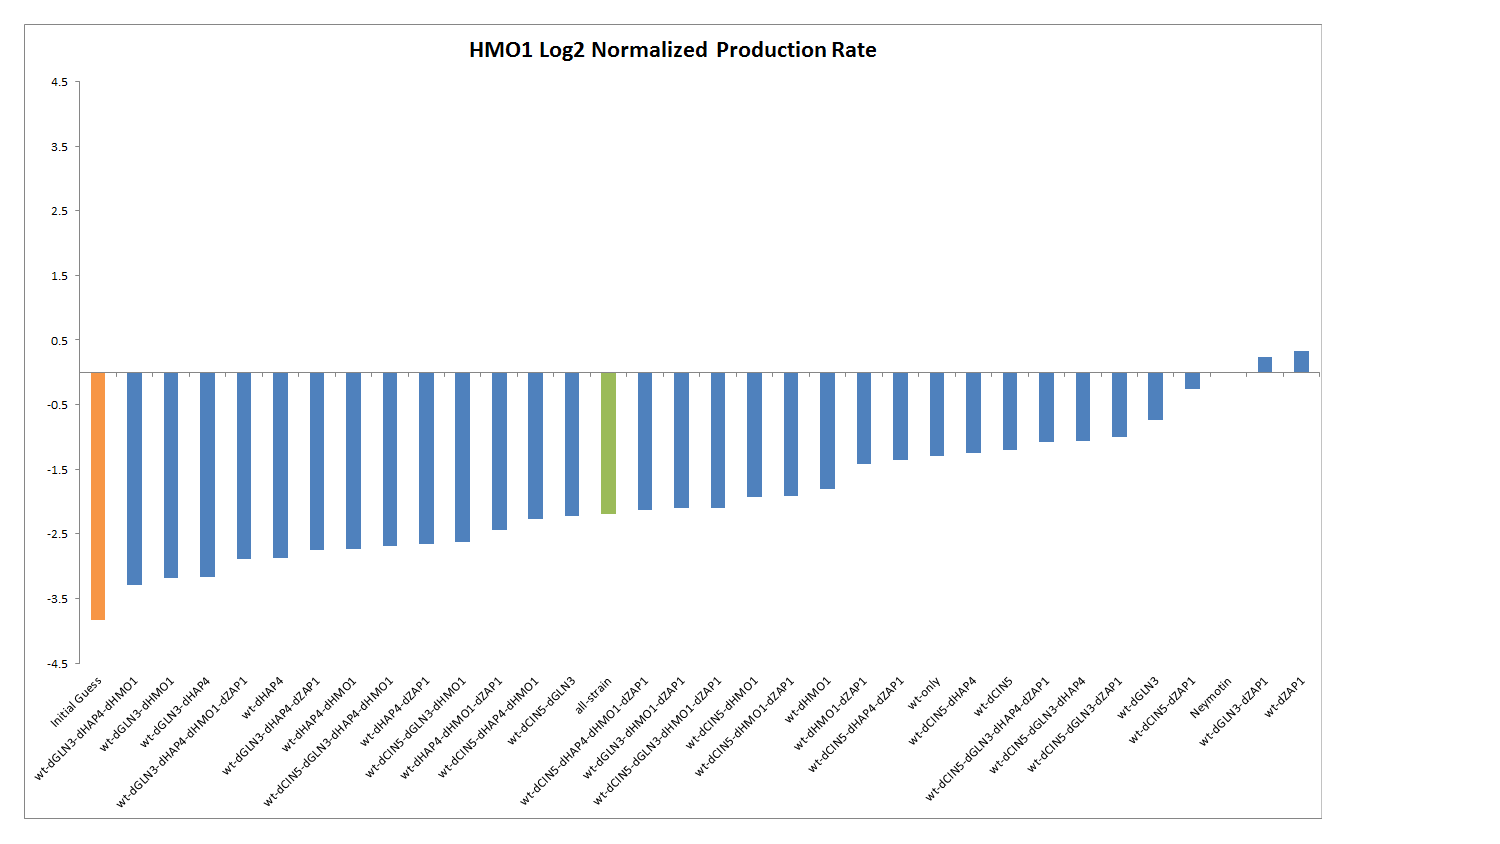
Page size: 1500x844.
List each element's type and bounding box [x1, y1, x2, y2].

picture [24, 24, 1323, 819]
